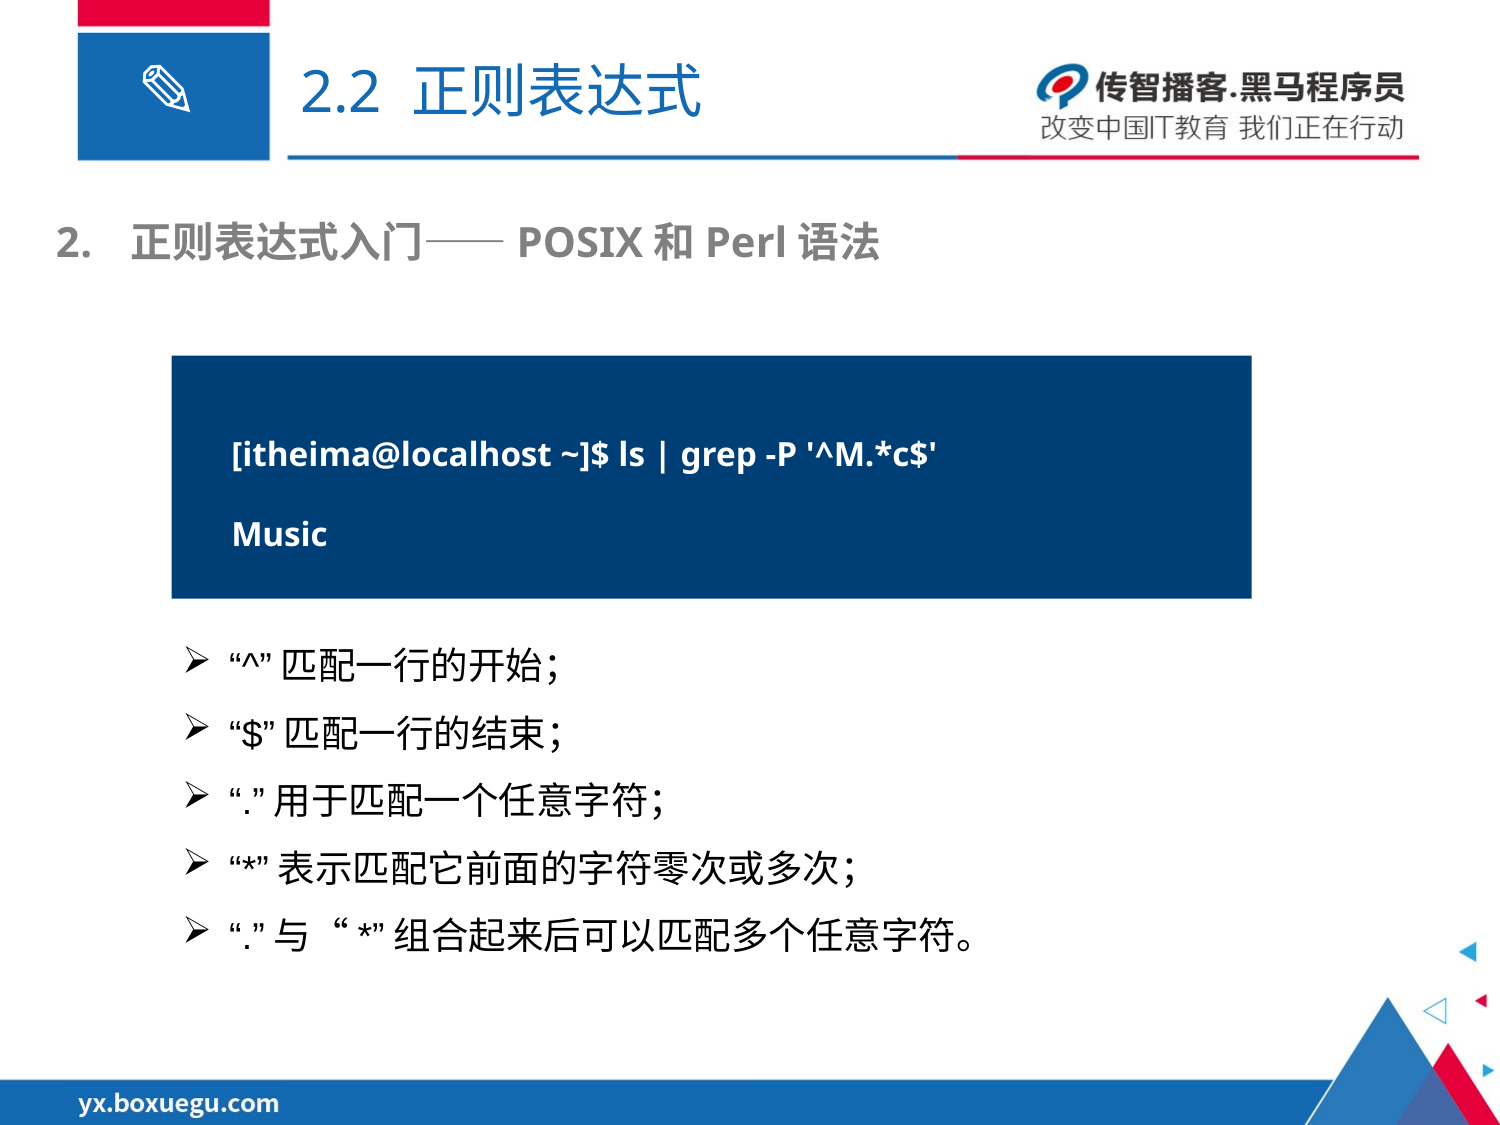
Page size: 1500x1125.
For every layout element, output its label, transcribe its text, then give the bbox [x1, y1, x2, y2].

text_box 正则表达式入门——POSIX和Perl语法 [41, 208, 1424, 274]
picture [0, 0, 1500, 1125]
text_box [171, 355, 1252, 599]
title 2.2 正则表达式 [285, 25, 1137, 153]
text_box “^”匹配一行的开始； “$”匹配一行的结束； “.”用于匹配一个任意字符； “*”表示匹配它前面的字符零次或多次； “.”与“*”组合起来后可以匹配多个任意字符。 [167, 612, 1365, 965]
